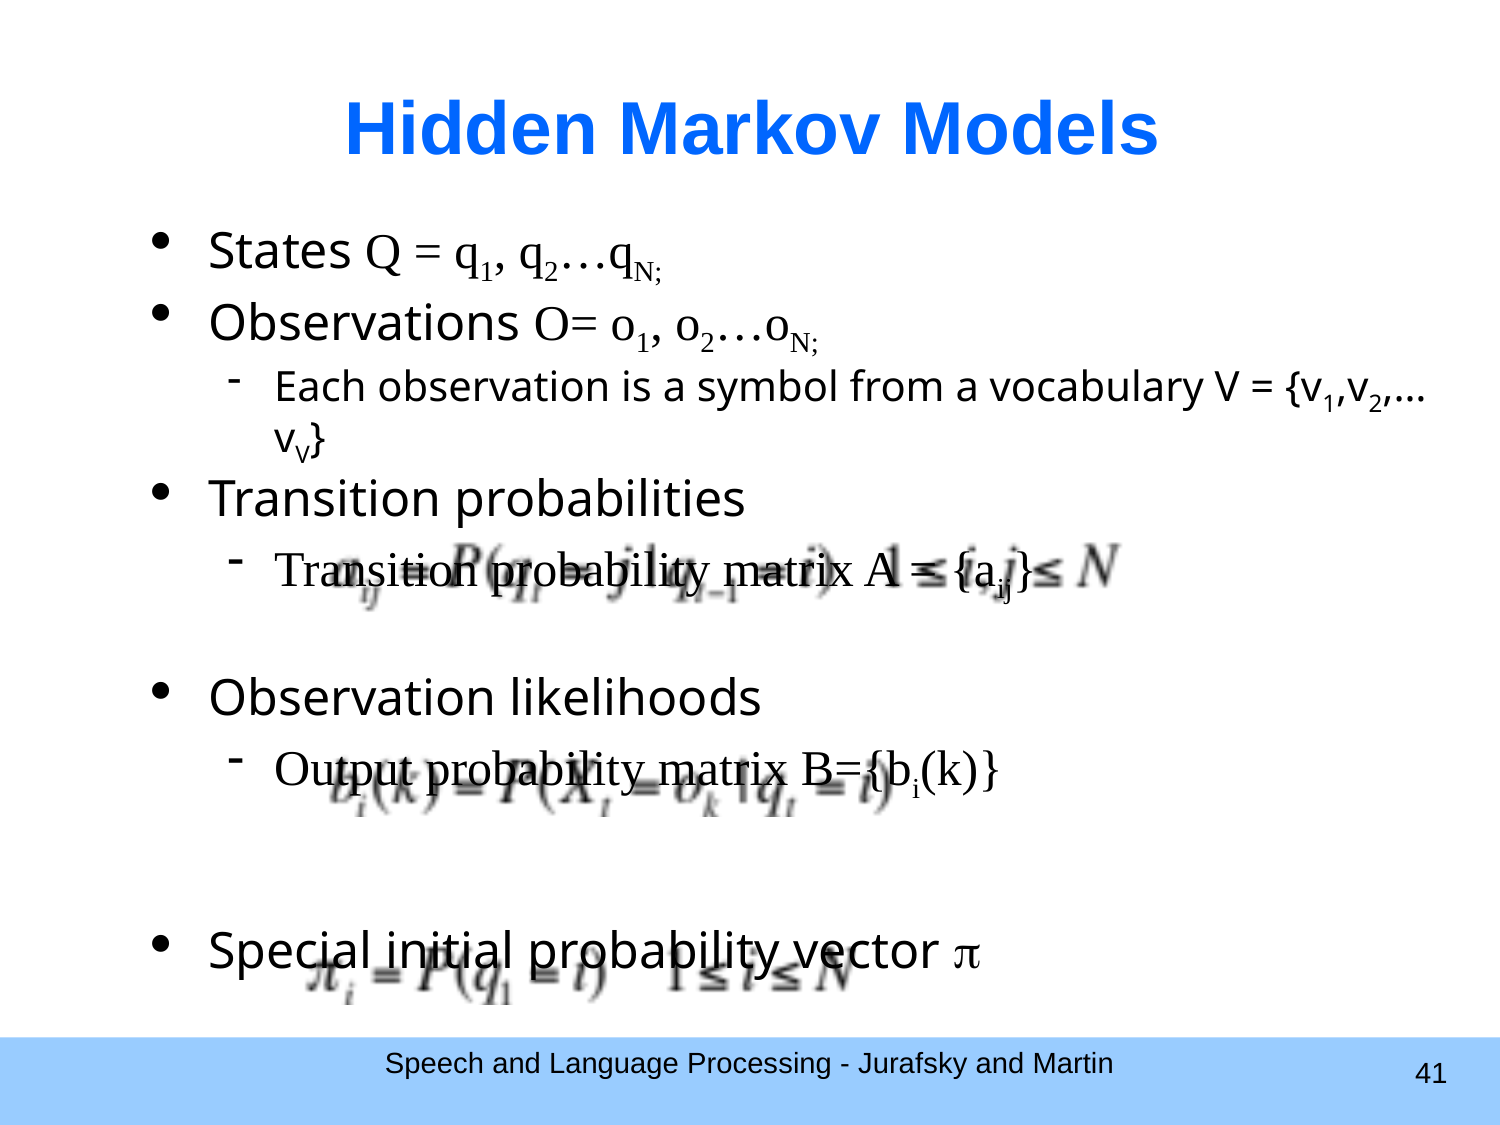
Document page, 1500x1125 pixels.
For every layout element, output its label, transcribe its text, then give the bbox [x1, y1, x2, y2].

text_box <number> [1112, 1046, 1463, 1125]
text_box Speech and Language Processing - Jurafsky and Martin [0, 1037, 1500, 1125]
text_box Hidden Markov Models [77, 30, 1428, 218]
text_box States Q = q1, q2…qN; Observations O= o1, o2…oN; Each observation is a symbol from a vocabulary V = {v1,v2,…vV} Transition probabilities Transition probability matrix A = {aij} Observation likelihoods Output probability matrix B={bi(k)} Special initial probability vector  [137, 212, 1475, 963]
picture [324, 749, 940, 817]
picture [324, 537, 1124, 613]
picture [299, 937, 857, 1005]
